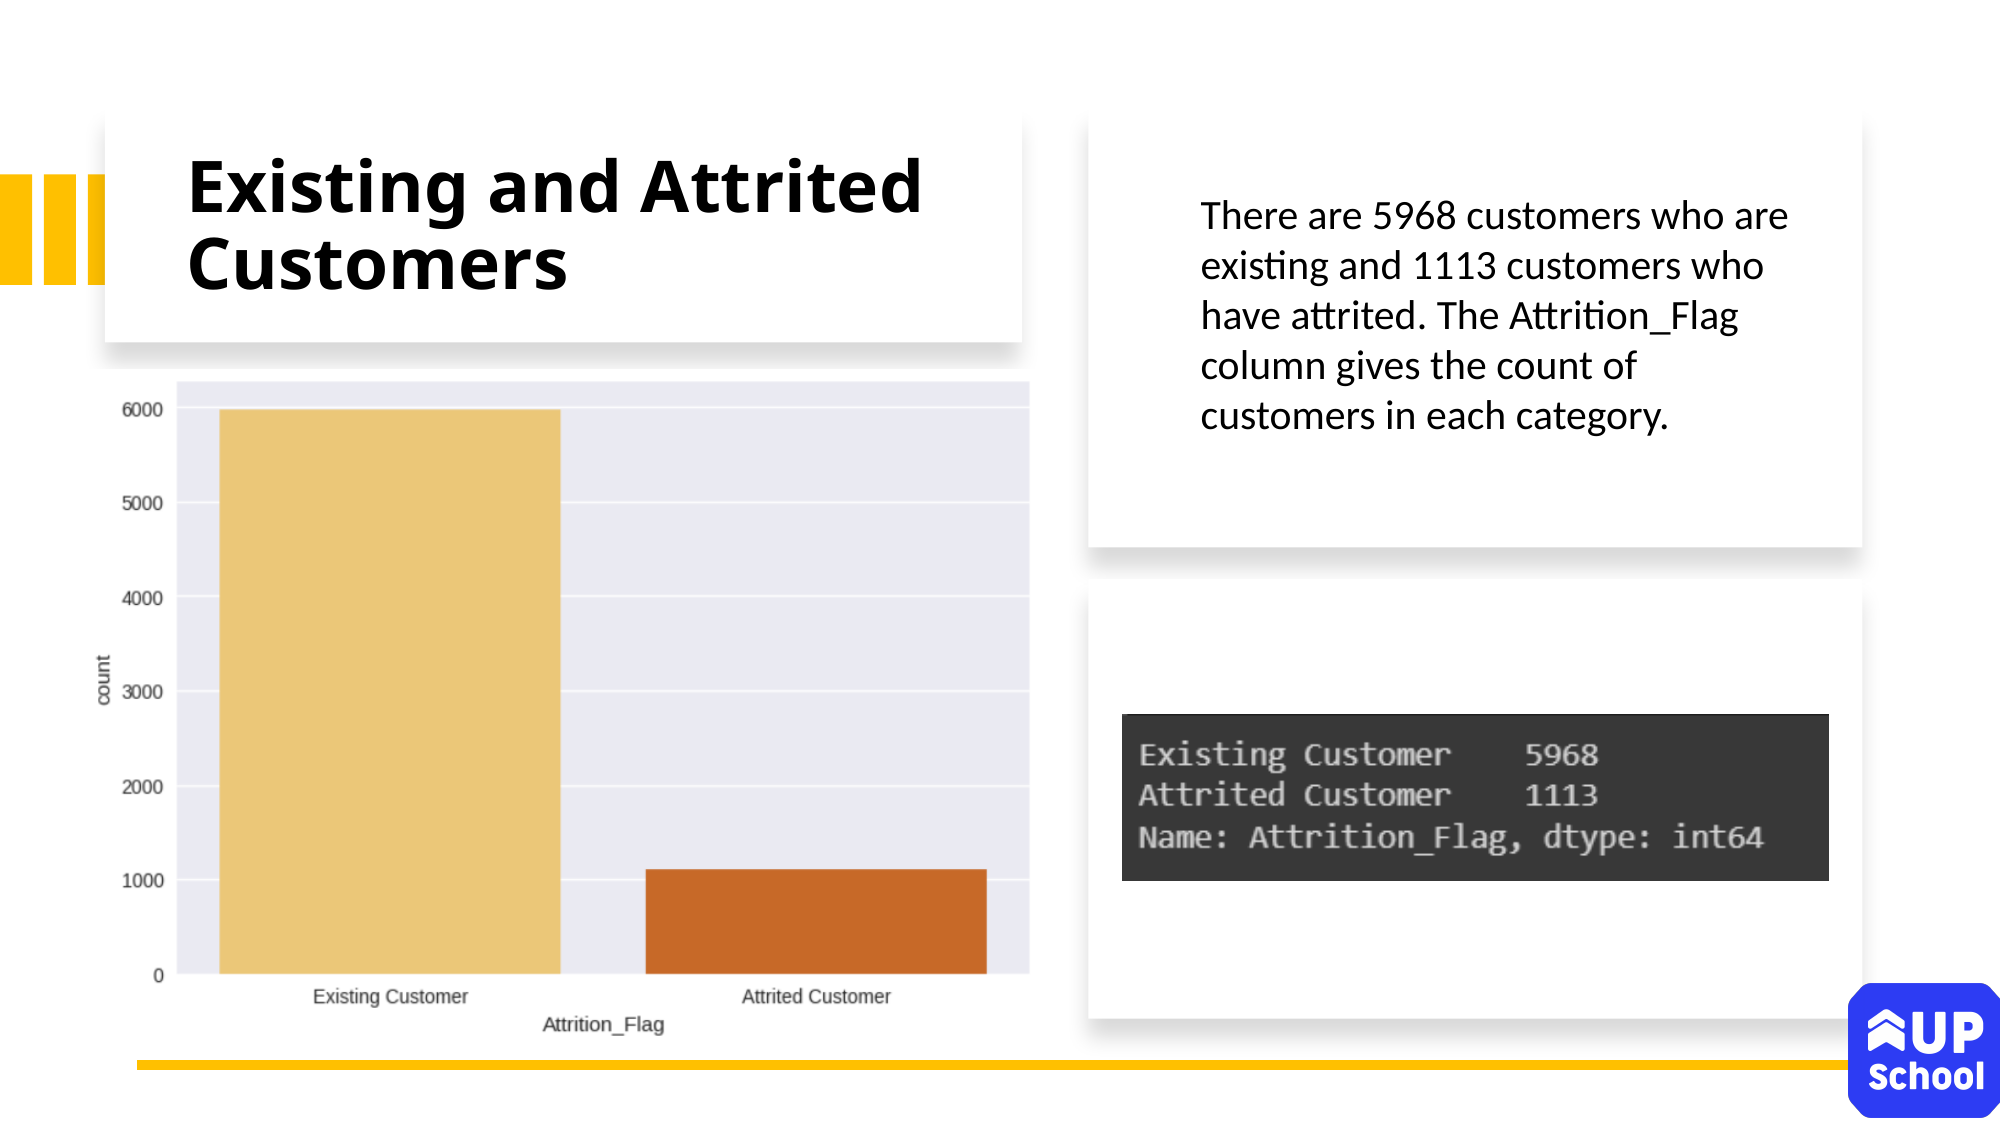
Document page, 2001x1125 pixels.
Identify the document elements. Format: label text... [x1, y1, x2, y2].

text_box [0, 0, 2000, 1125]
title Existing and Attrited Customers [171, 143, 980, 314]
text_box There are 5968 customers who are existing and 1113 customers who have attrited. The Attrition_Flag column gives the count of customers in each category. [1185, 180, 1811, 446]
text_box [1087, 107, 1863, 548]
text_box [0, 174, 120, 285]
picture [84, 369, 1041, 1048]
text_box [104, 107, 1023, 343]
text_box [1087, 578, 1863, 1020]
picture [1122, 714, 1829, 881]
picture [1848, 983, 2000, 1118]
